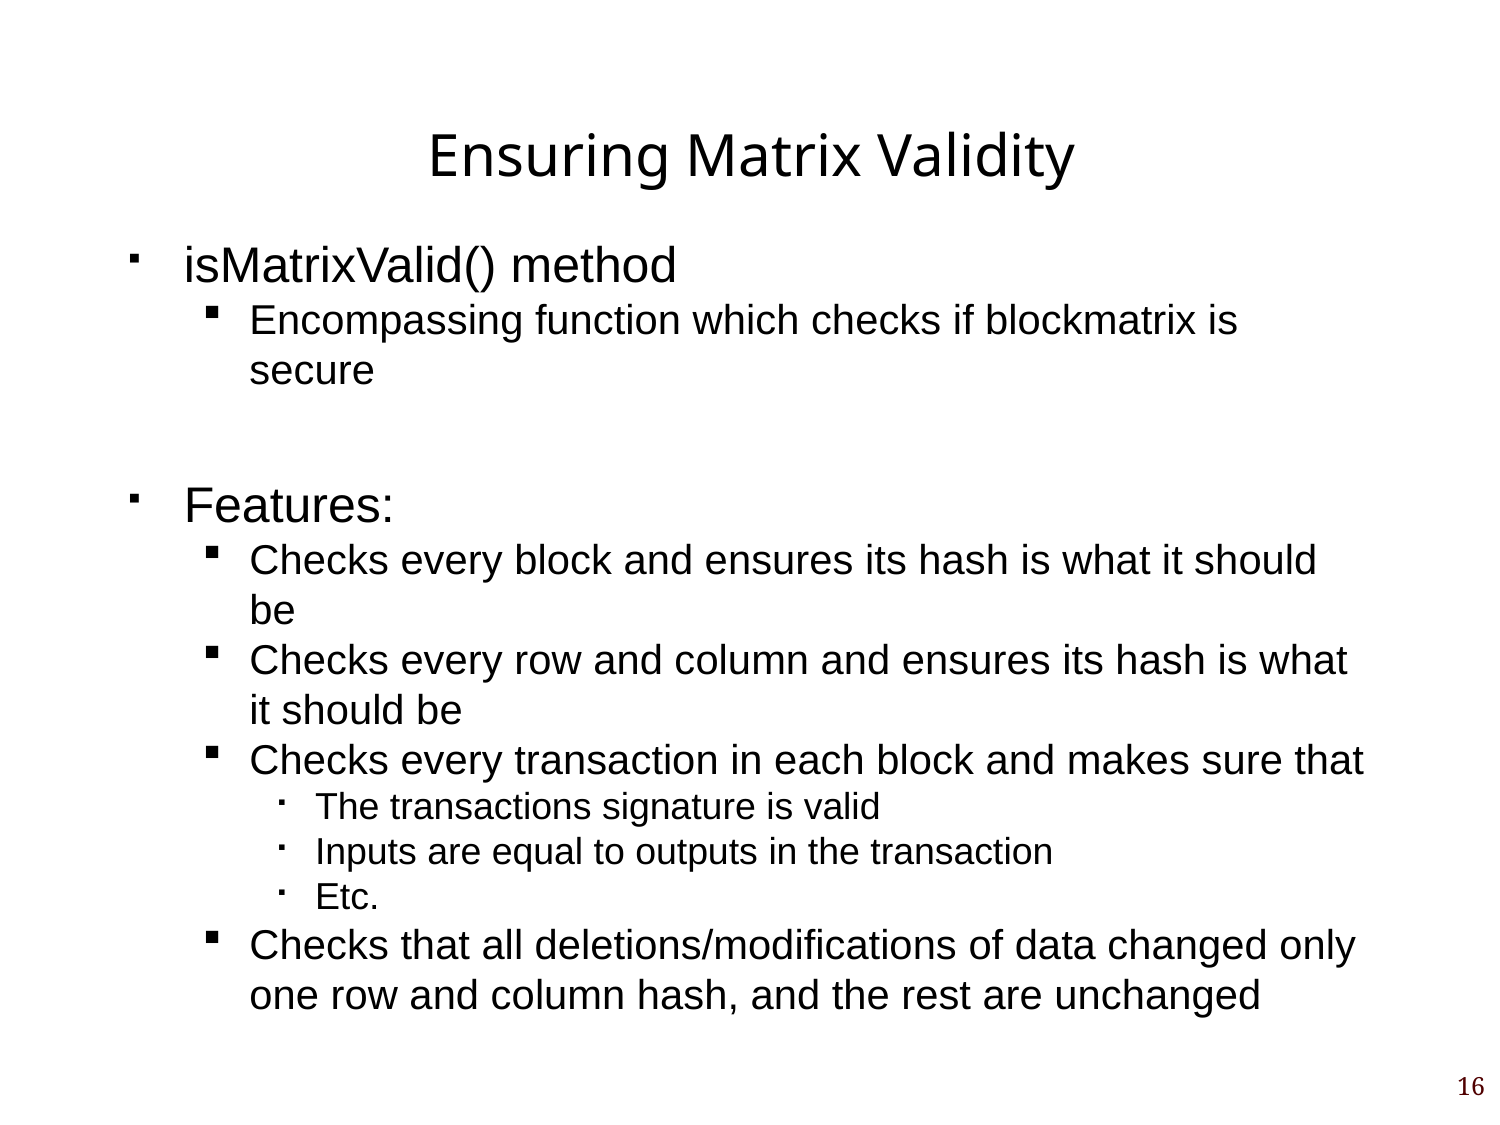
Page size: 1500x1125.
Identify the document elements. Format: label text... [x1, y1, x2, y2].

title Ensuring Matrix Validity [112, 101, 1391, 197]
slide_number 16 [1181, 1061, 1500, 1109]
list isMatrixValid() method Encompassing function which checks if blockmatrix is secure Features: Checks every block and ensures its hash is what it should be Checks every row and column and ensures its hash is what it should be Checks every transaction in each block and makes sure that The transactions signature is valid Inputs are equal to outputs in the transaction Etc. Checks that all deletions/modifications of data changed only one row and column hash, and the rest are unchanged [112, 224, 1388, 1050]
